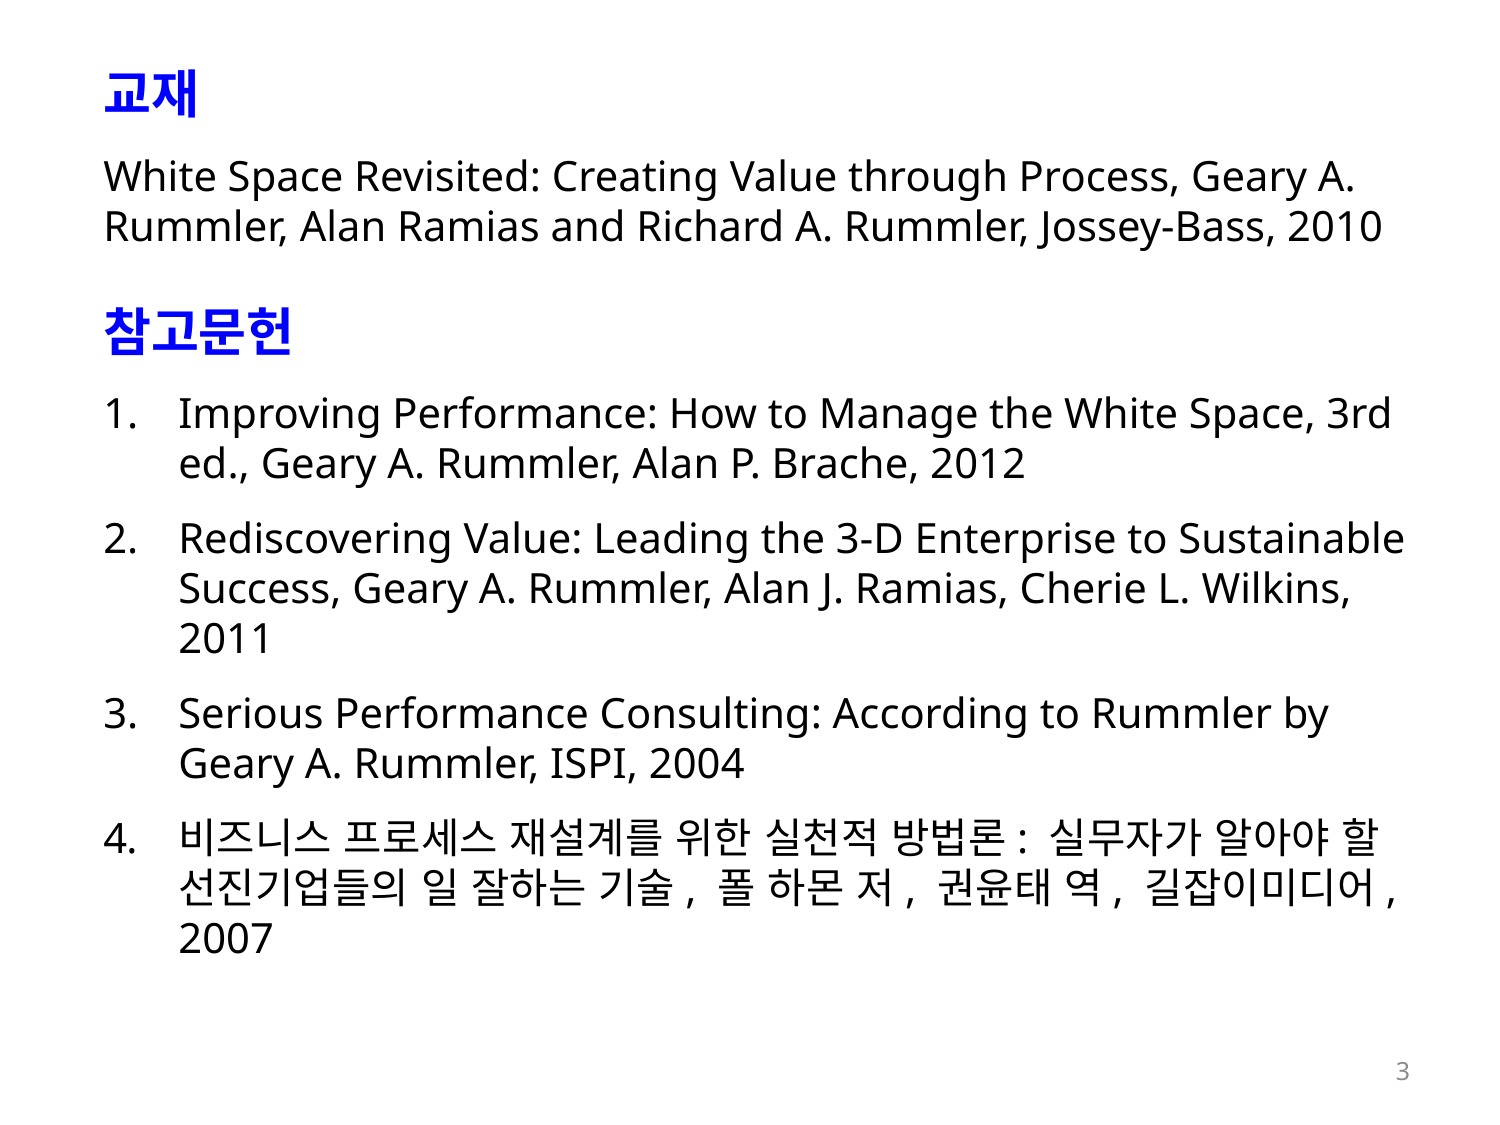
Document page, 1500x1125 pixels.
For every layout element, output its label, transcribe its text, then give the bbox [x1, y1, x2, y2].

text_box 교재 White Space Revisited: Creating Value through Process, Geary A. Rummler, Alan Ramias and Richard A. Rummler, Jossey-Bass, 2010 참고문헌 Improving Performance: How to Manage the White Space, 3rd ed., Geary A. Rummler, Alan P. Brache, 2012 Rediscovering Value: Leading the 3-D Enterprise to Sustainable Success, Geary A. Rummler, Alan J. Ramias, Cherie L. Wilkins, 2011 Serious Performance Consulting: According to Rummler by Geary A. Rummler, ISPI, 2004 비즈니스 프로세스 재설계를 위한 실천적 방법론: 실무자가 알아야 할 선진기업들의 일 잘하는 기술, 폴 하몬 저, 권윤태 역, 길잡이미디어, 2007 [88, 54, 1447, 970]
slide_number 3 [1074, 1042, 1425, 1103]
